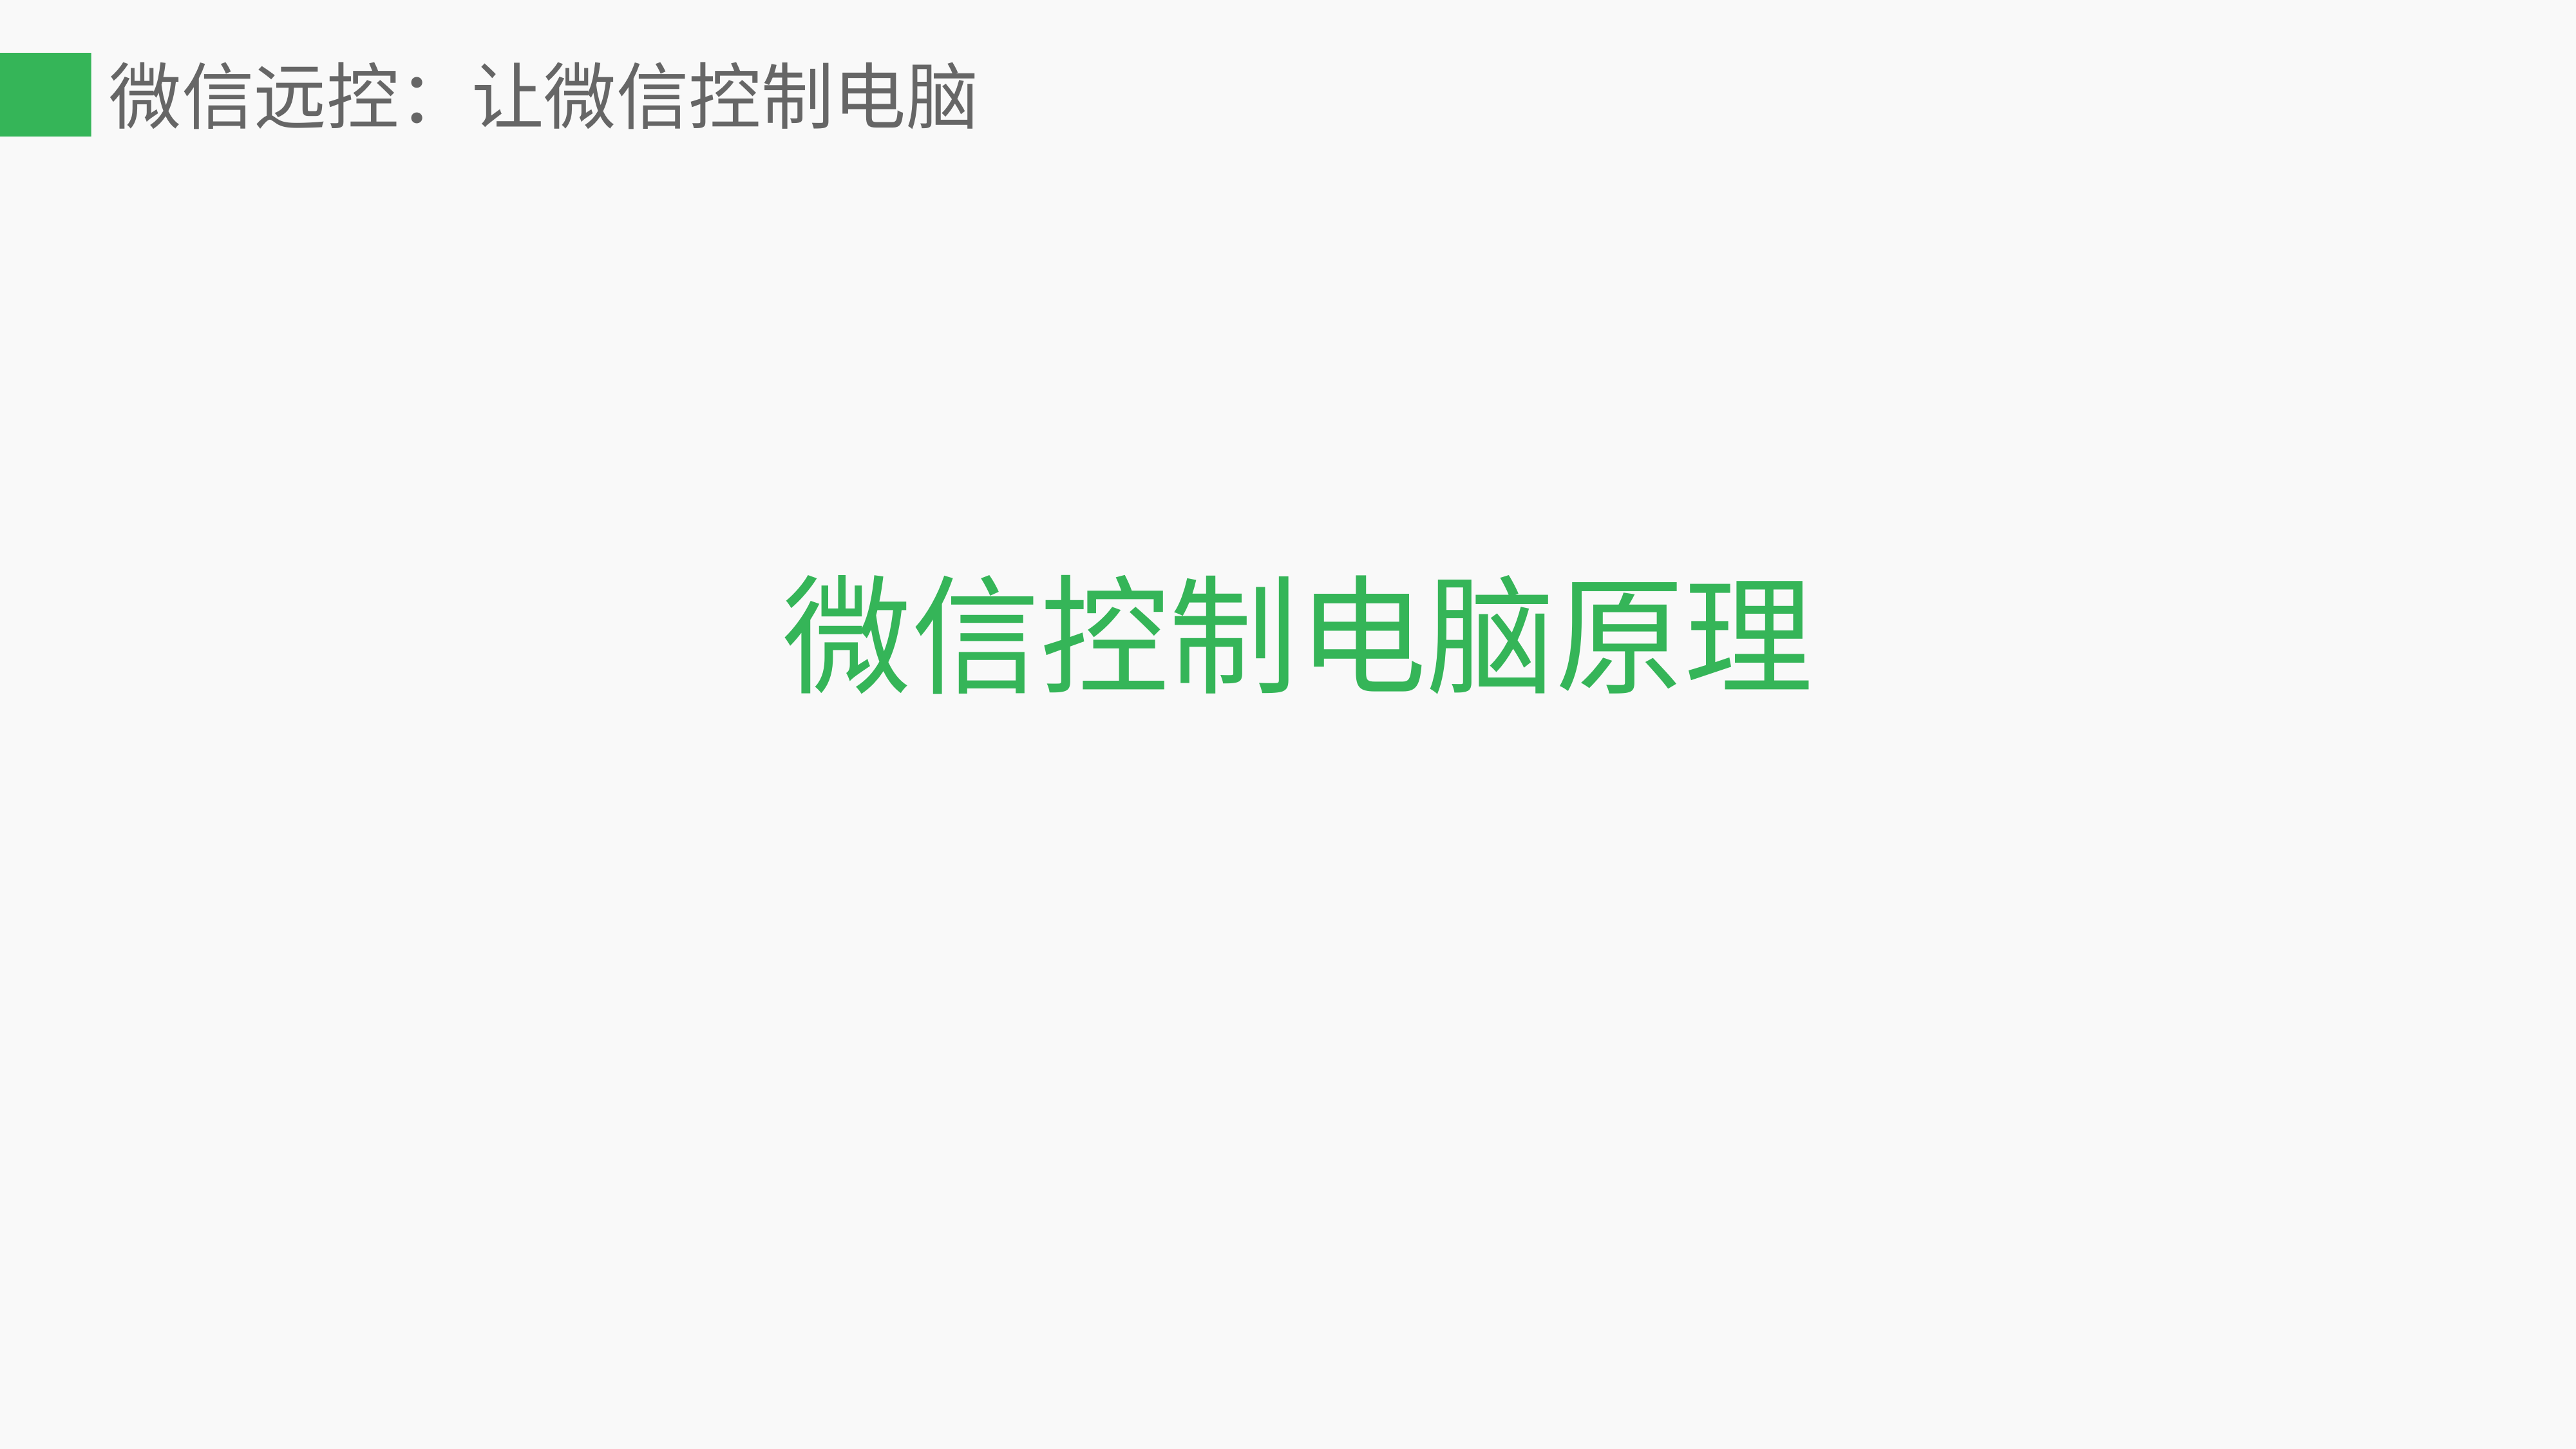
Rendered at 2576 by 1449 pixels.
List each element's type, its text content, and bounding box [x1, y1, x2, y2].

picture [0, 53, 91, 137]
title 微信远控：让微信控制电脑 [108, 44, 2540, 144]
list 微信控制电脑原理 [22, 517, 2554, 685]
